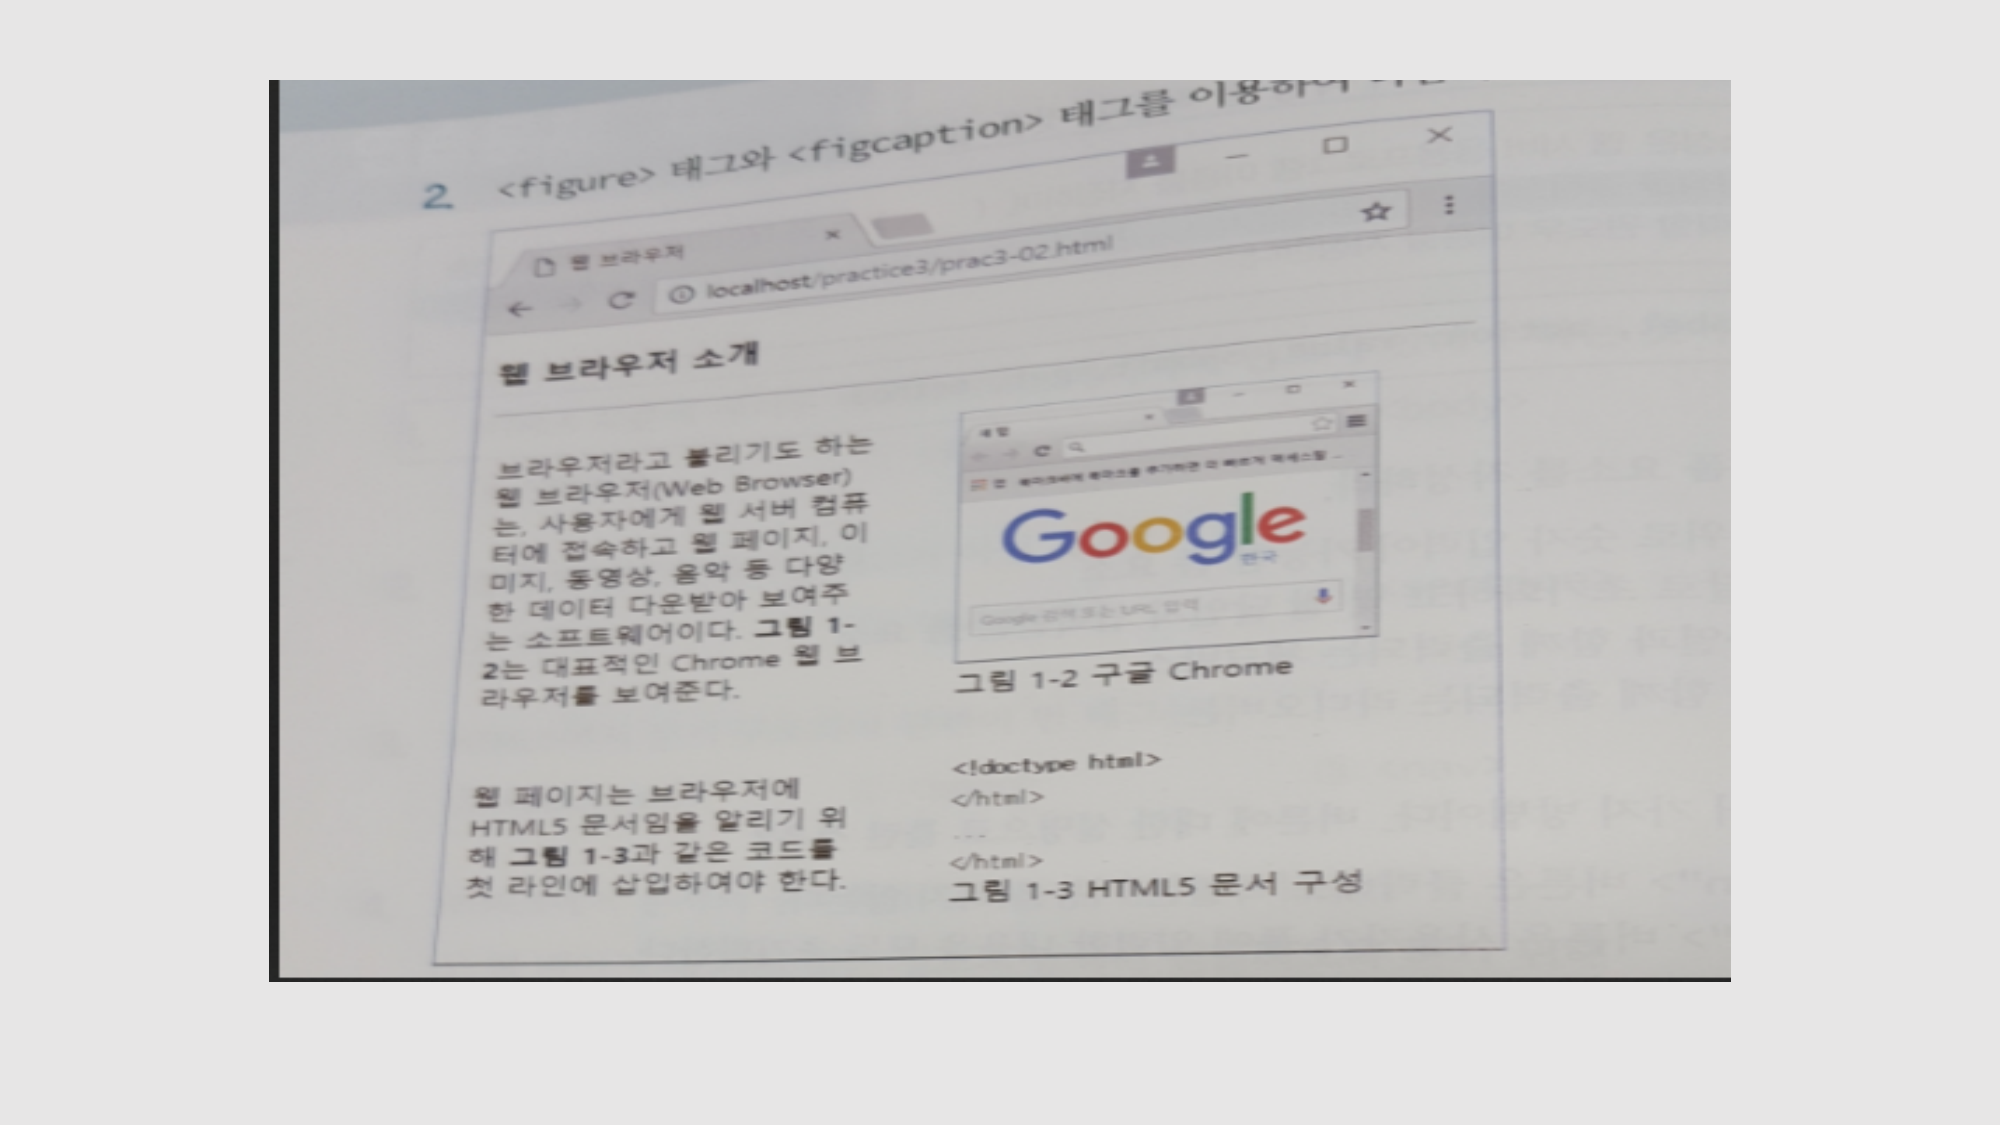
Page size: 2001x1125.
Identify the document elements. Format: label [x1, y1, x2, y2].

picture [269, 80, 1731, 982]
